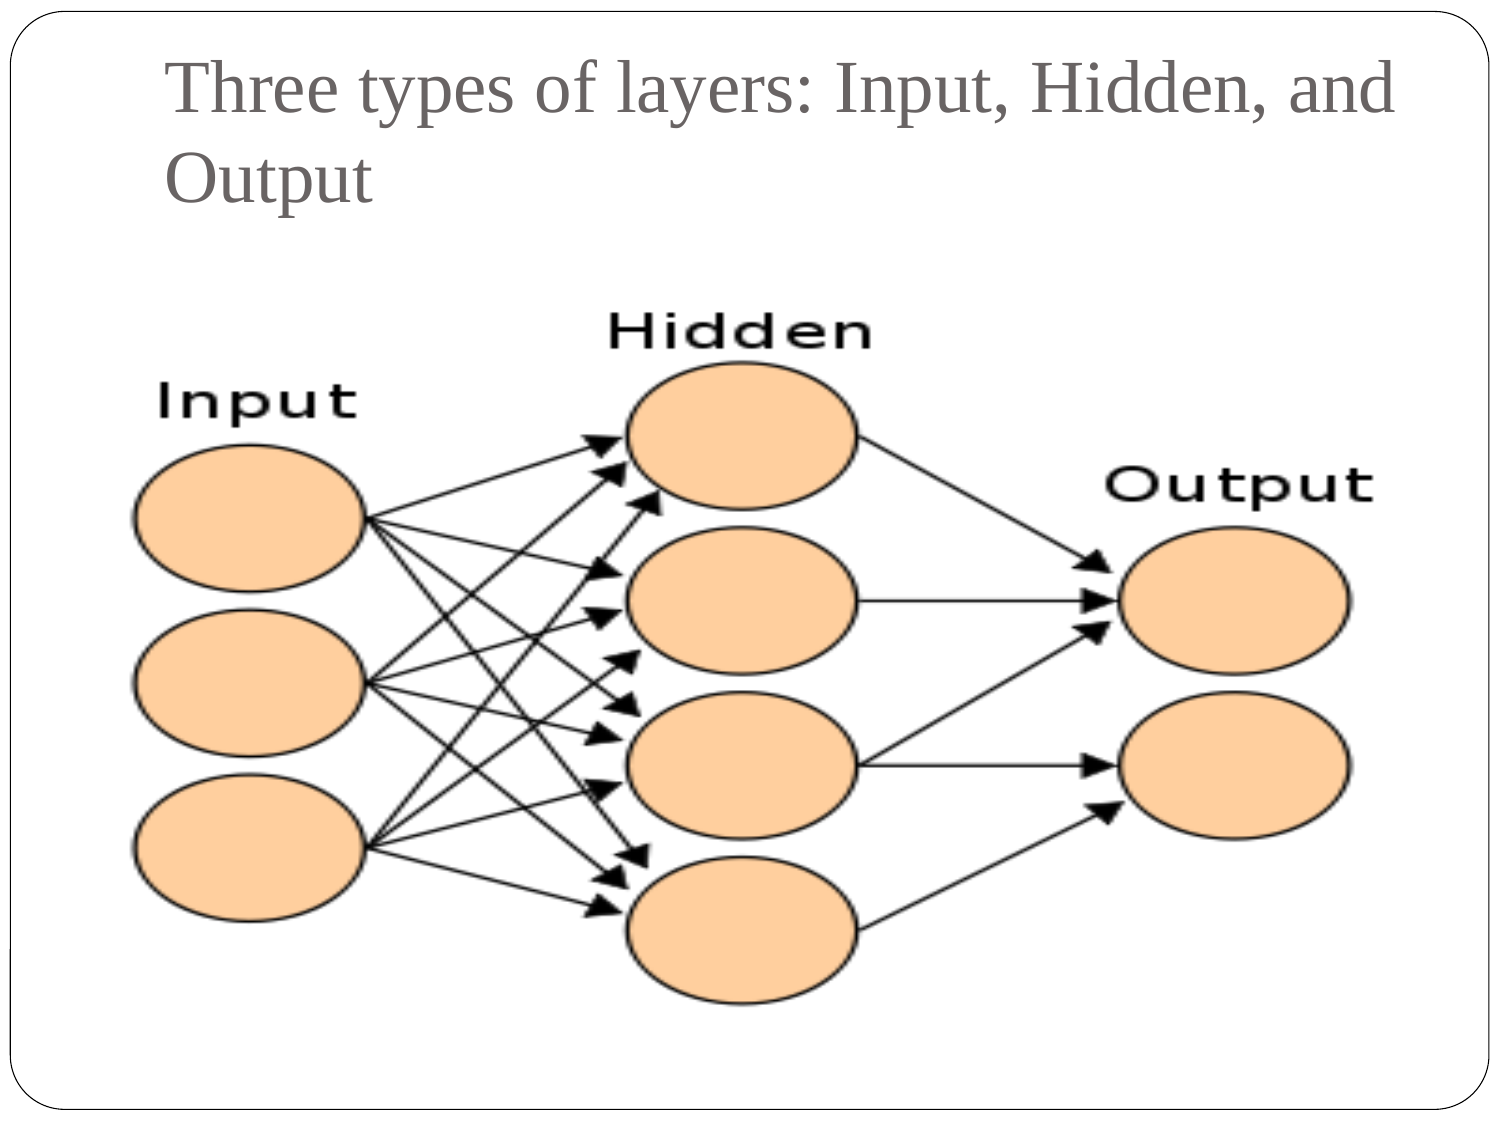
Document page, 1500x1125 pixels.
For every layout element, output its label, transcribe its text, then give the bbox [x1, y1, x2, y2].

text_box Three types of layers: Input, Hidden, and Output [149, 29, 1425, 233]
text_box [87, 287, 1400, 1036]
